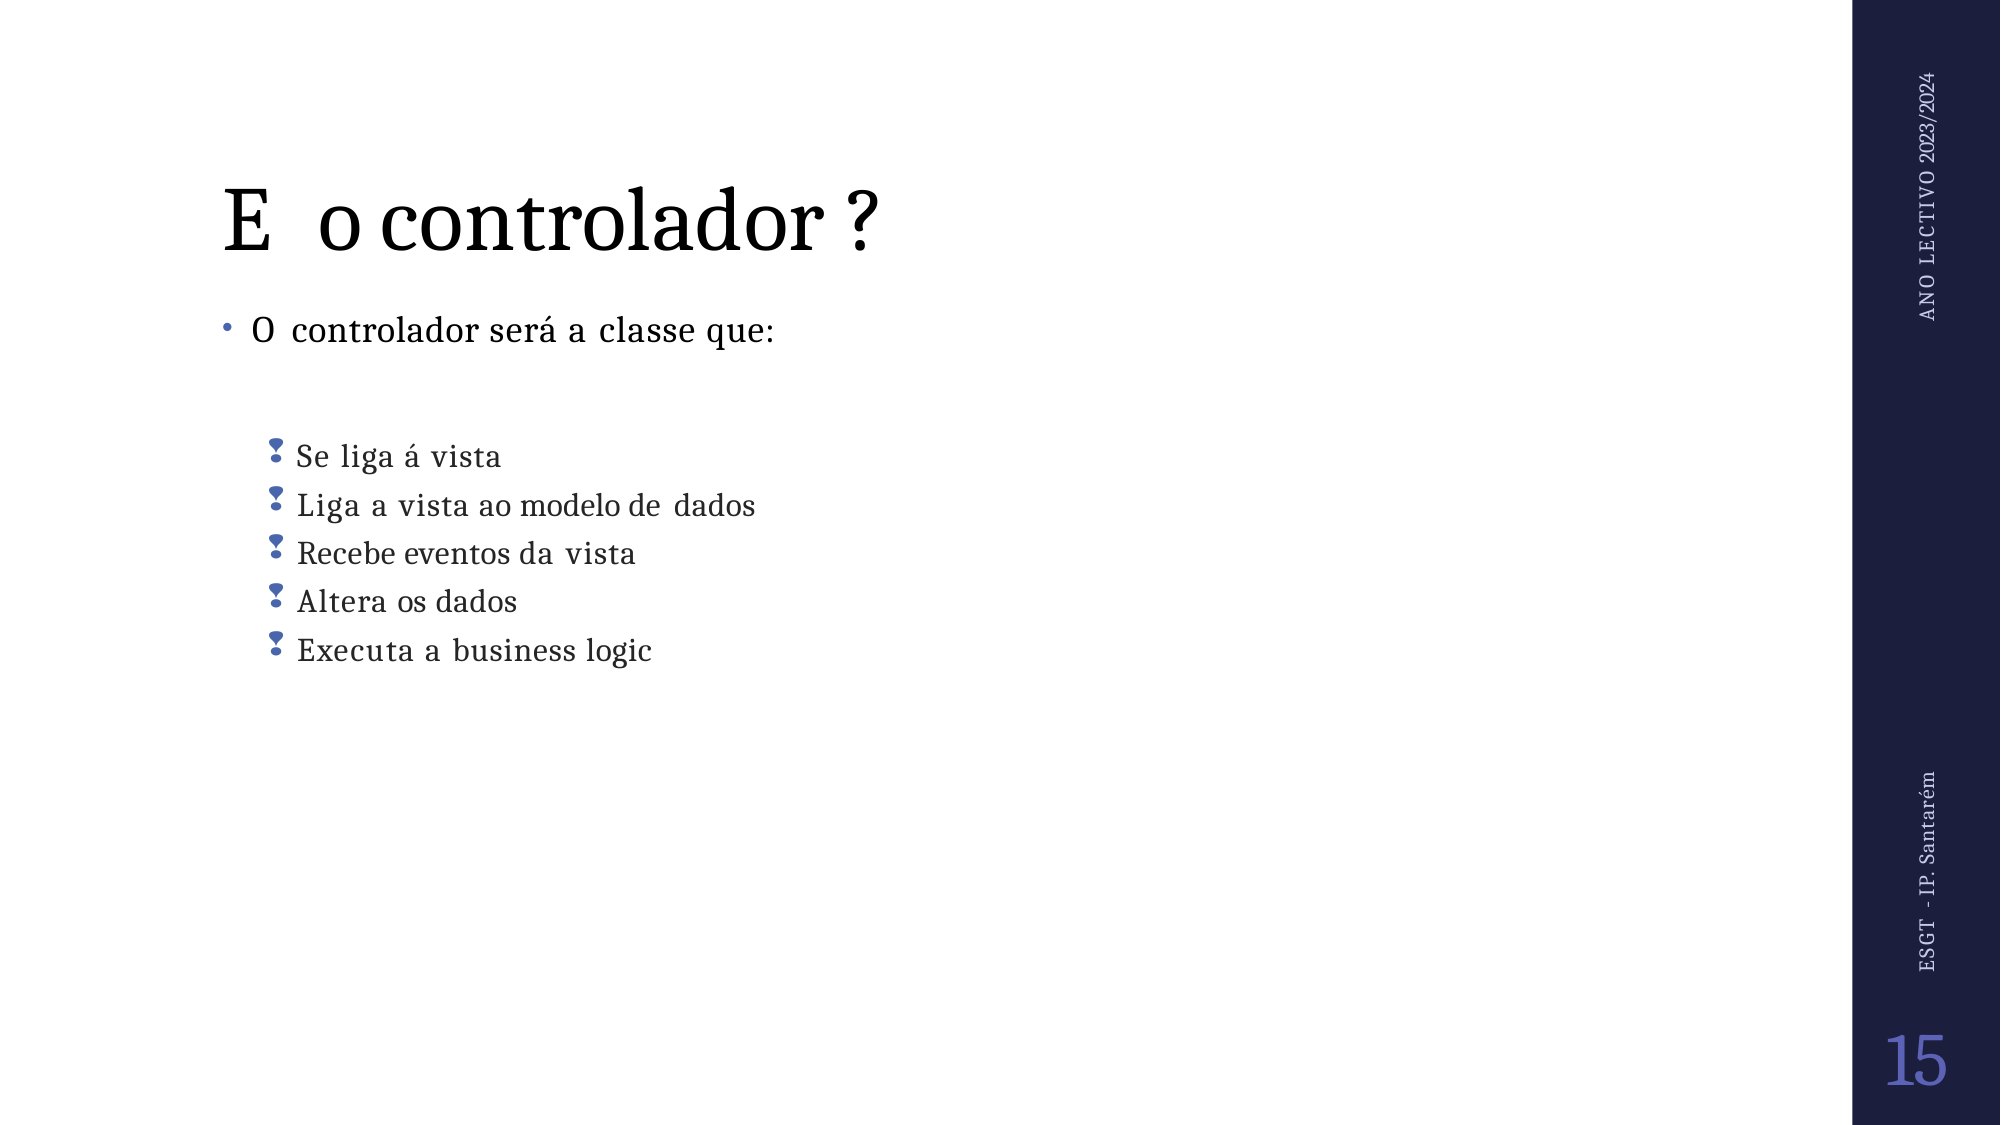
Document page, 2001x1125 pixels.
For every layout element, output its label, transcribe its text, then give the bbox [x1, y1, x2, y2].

slide_number 15 [1881, 1009, 1974, 1125]
text_box ESGT - IP. Santarém [1912, 754, 1943, 975]
text_box O controlador será a classe que: Se liga á vista Liga a vista ao modelo de dados Recebe eventos da vista Altera os dados Executa a business logic [219, 302, 810, 668]
text_box ANO LECTIVO 2023/2024 [1912, 51, 1943, 324]
title E o controlador ? [219, 156, 921, 347]
